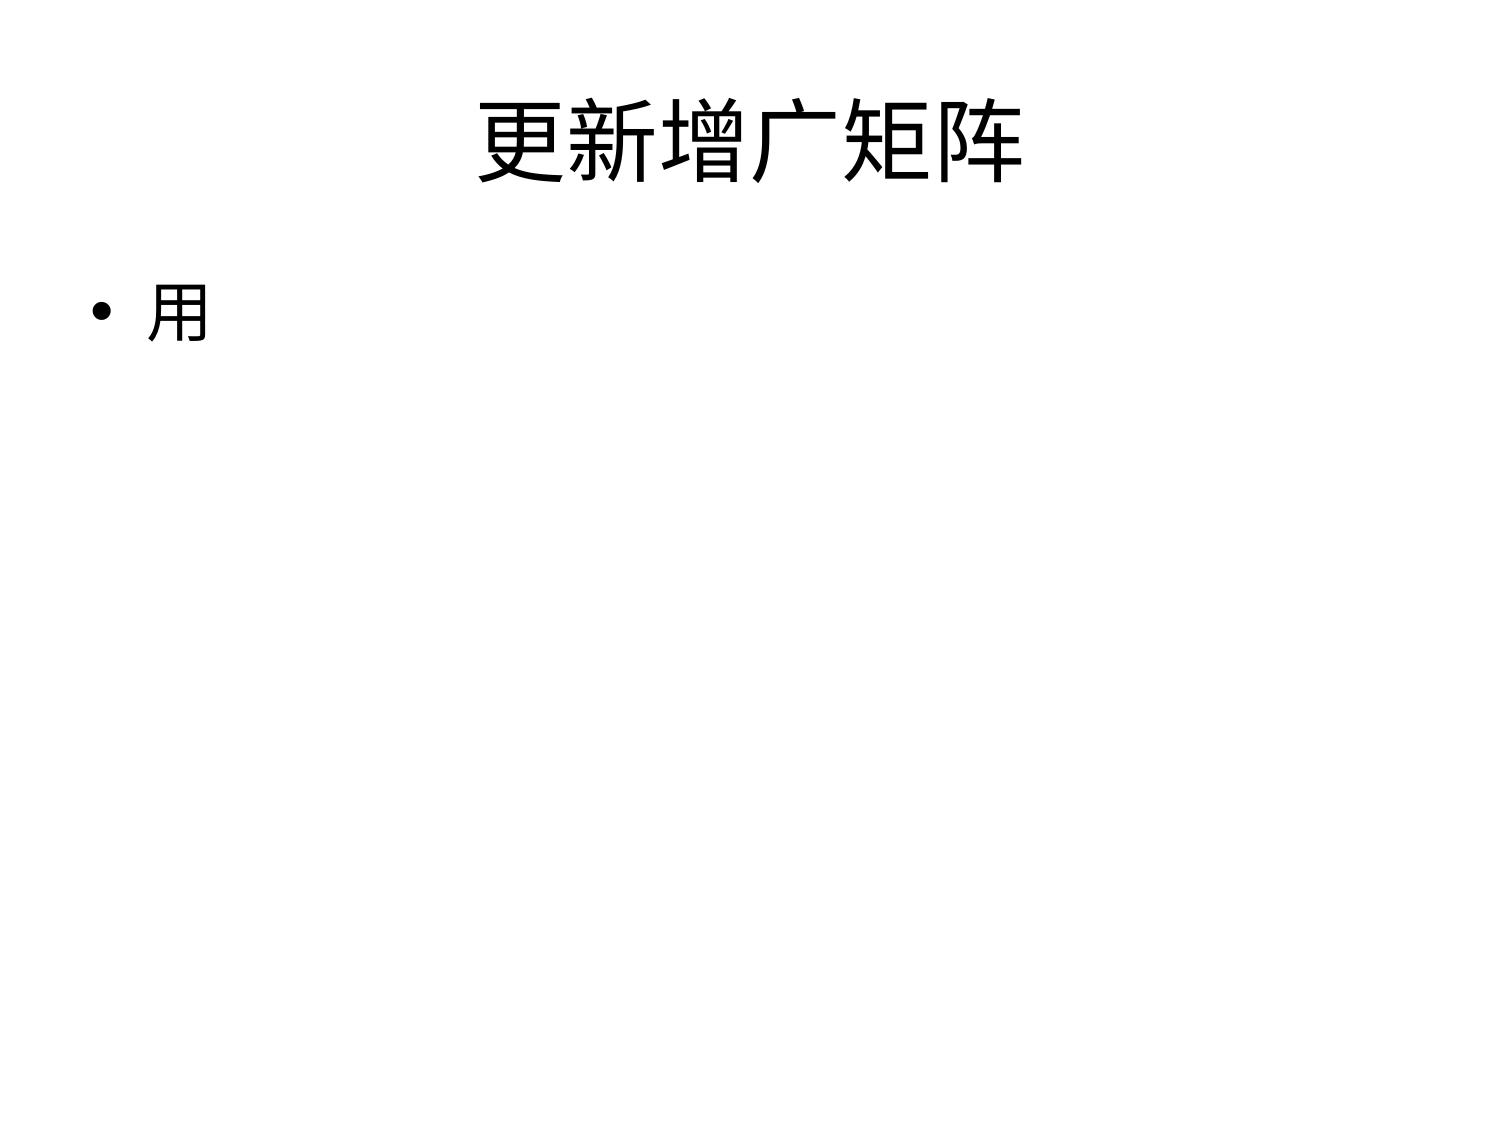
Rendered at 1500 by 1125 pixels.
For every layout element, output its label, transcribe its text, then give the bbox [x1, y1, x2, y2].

title 更新增广矩阵 [75, 45, 1425, 233]
